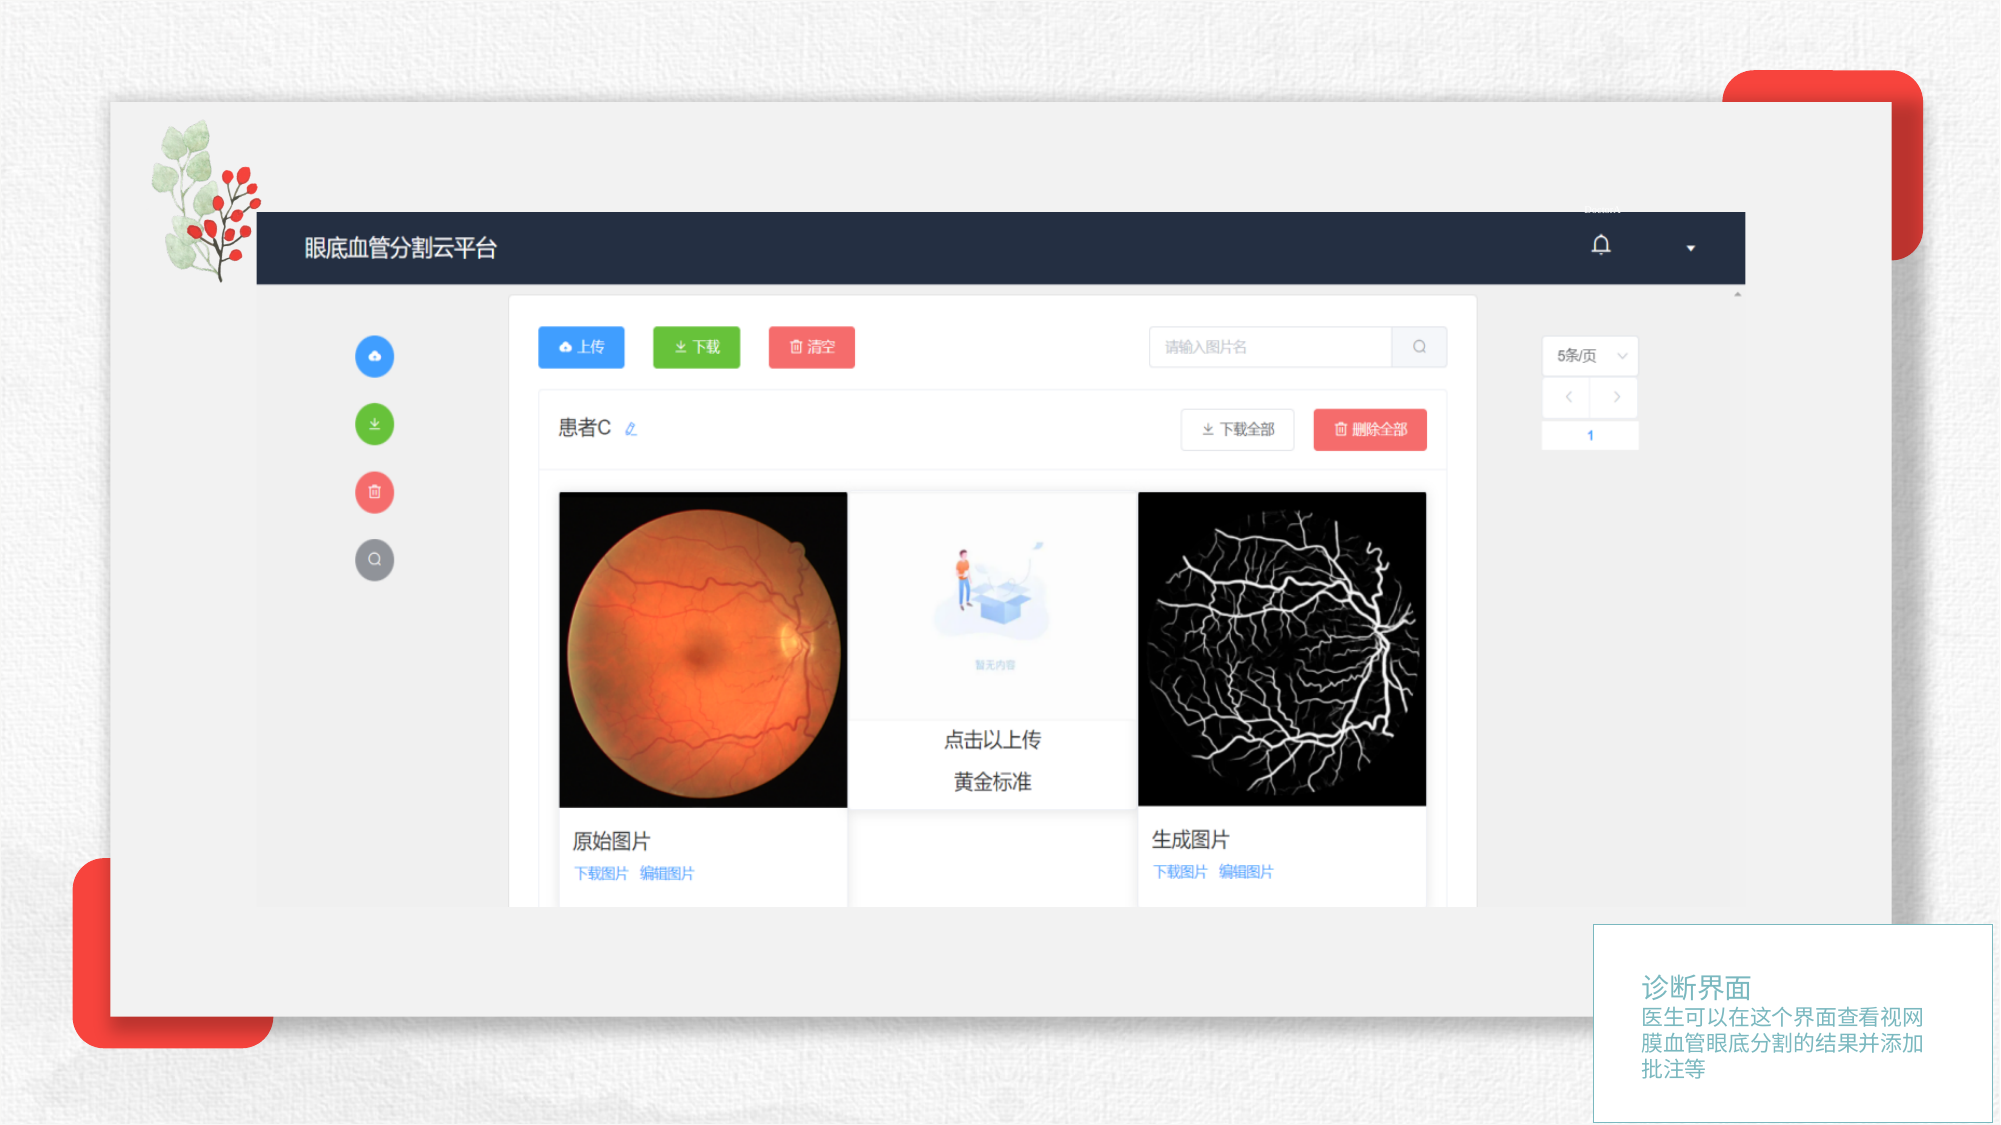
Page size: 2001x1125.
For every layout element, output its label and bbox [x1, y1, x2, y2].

text_box [72, 70, 1924, 1049]
text_box [71, 125, 311, 316]
text_box [256, 189, 1772, 907]
text_box [1593, 924, 1993, 1123]
picture [0, 0, 2000, 1125]
